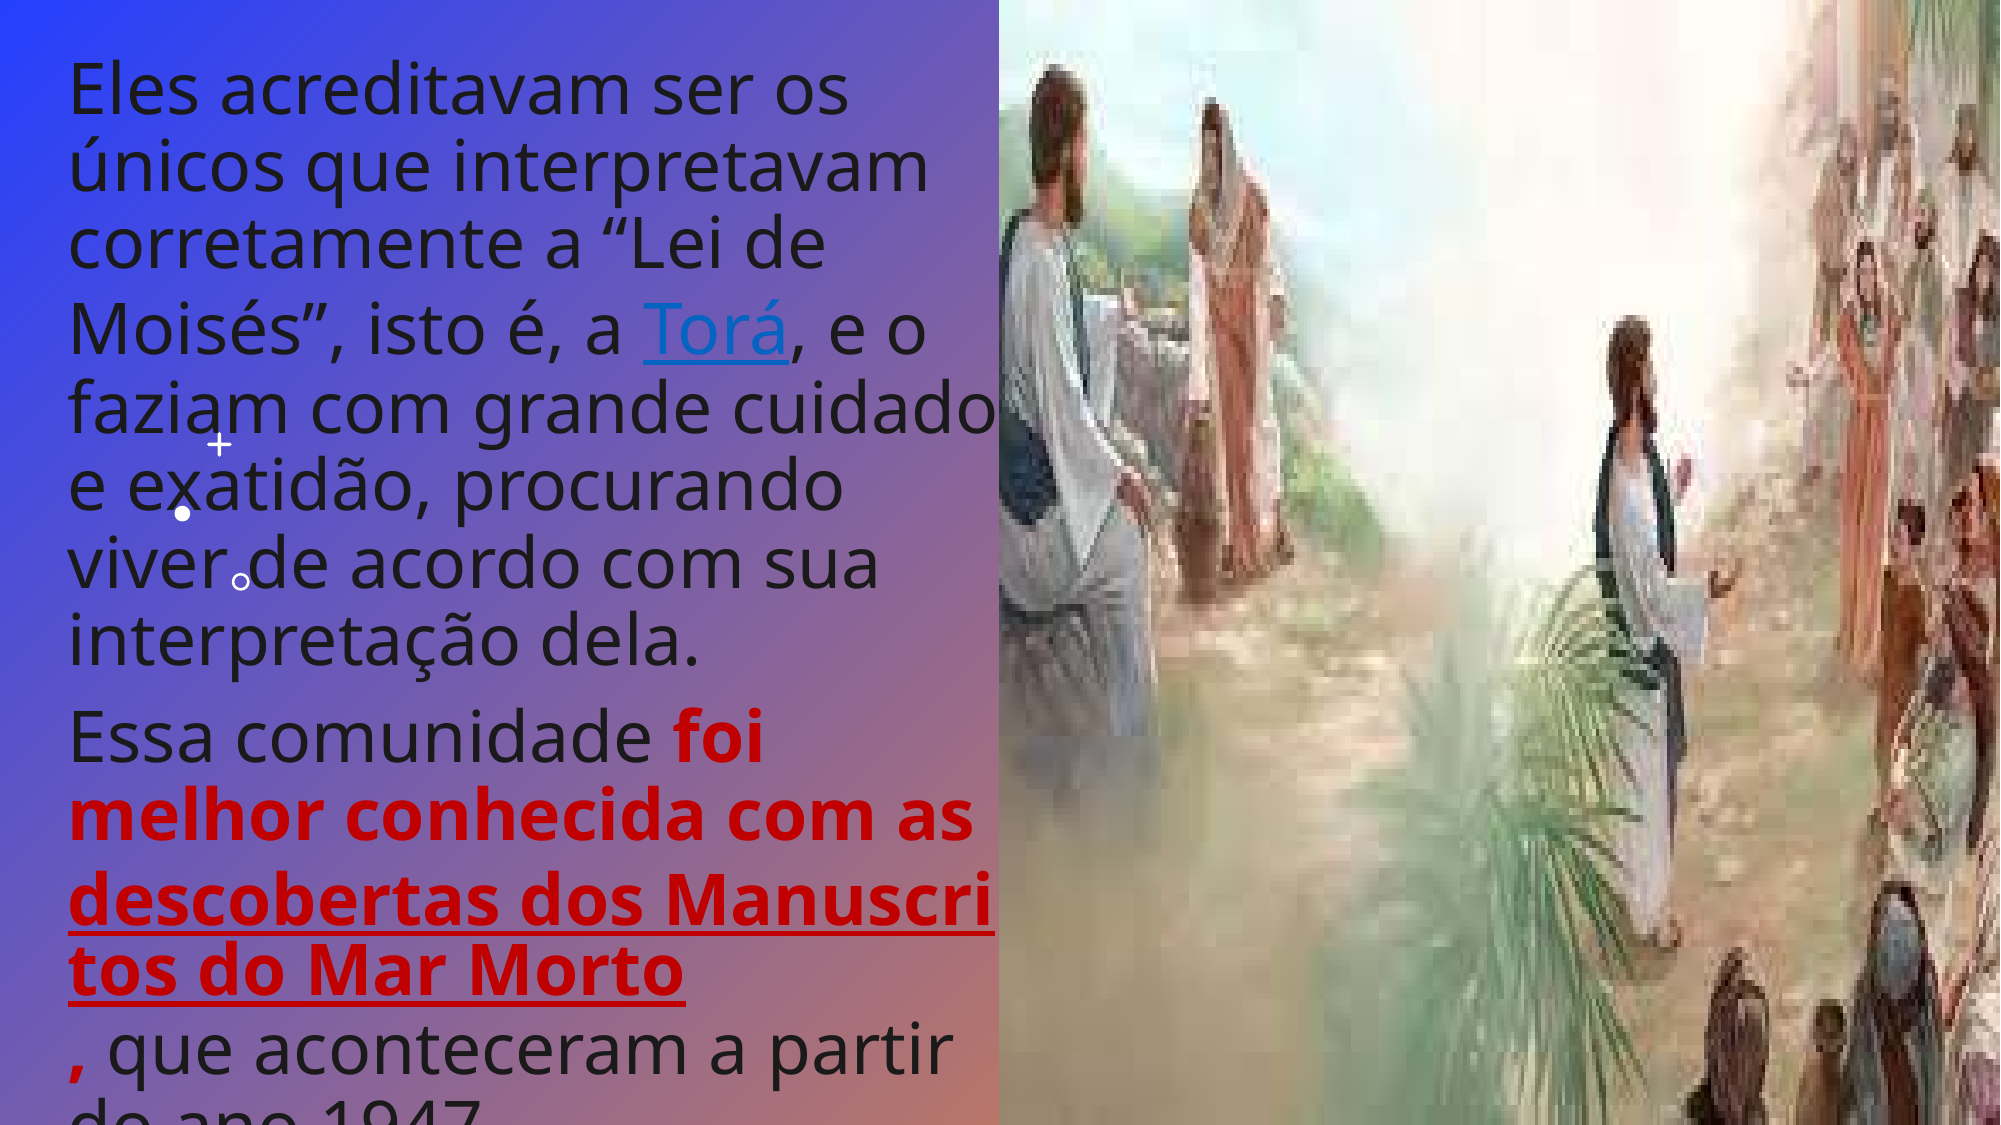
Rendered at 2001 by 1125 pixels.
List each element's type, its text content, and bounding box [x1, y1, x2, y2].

picture [999, 0, 2000, 1125]
subtitle Eles acreditavam ser os únicos que interpretavam corretamente a “Lei de Moisés”, isto é, a Torá, e o faziam com grande cuidado e exatidão, procurando viver de acordo com sua interpretação dela. Essa comunidade foi melhor conhecida com as descobertas dos Manuscritos do Mar Morto, que aconteceram a partir do ano 1947. [52, 45, 999, 1125]
